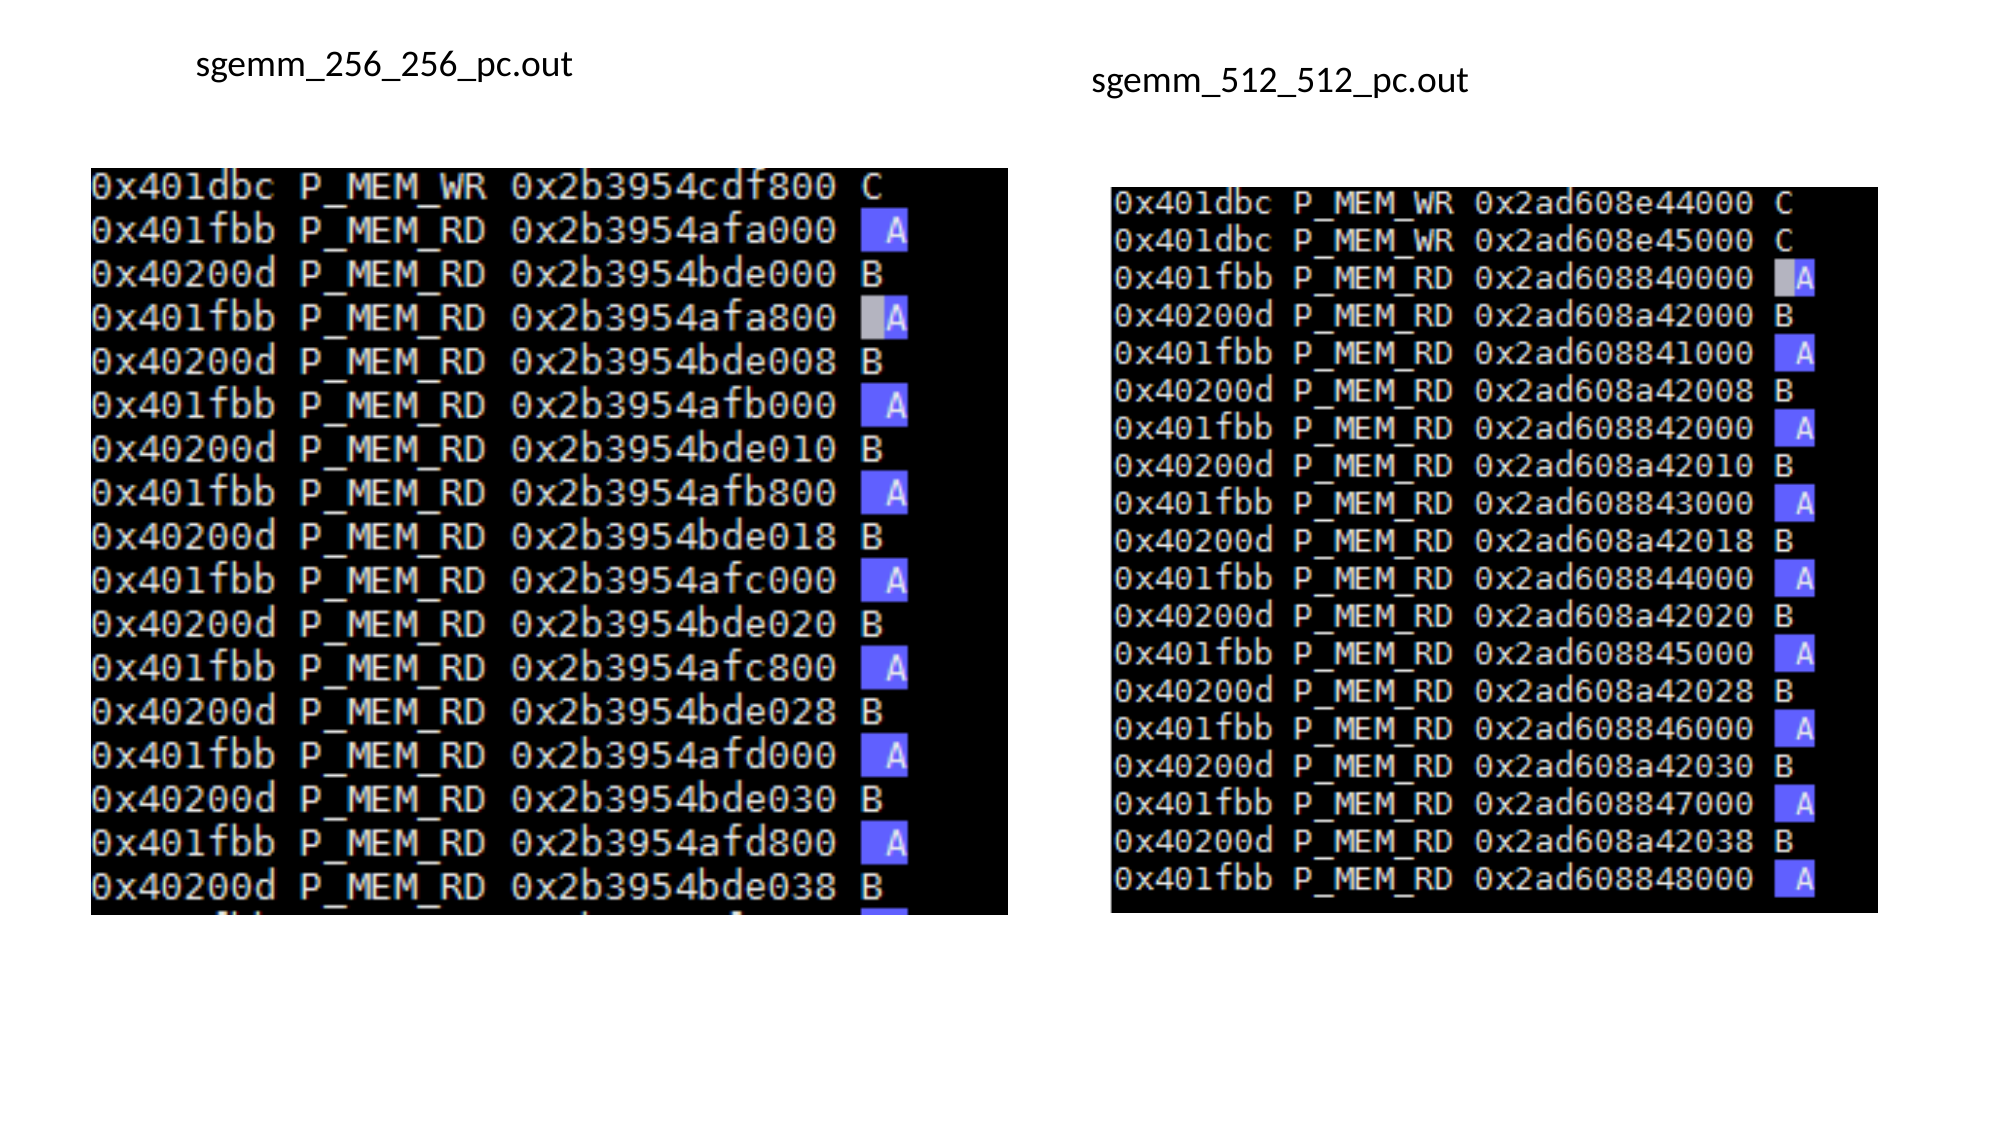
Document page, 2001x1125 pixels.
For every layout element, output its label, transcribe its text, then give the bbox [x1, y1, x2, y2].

text_box sgemm_256_256_pc.out [180, 31, 589, 91]
picture [1107, 187, 1878, 913]
text_box sgemm_512_512_pc.out [1076, 47, 1485, 108]
picture [91, 168, 1008, 915]
